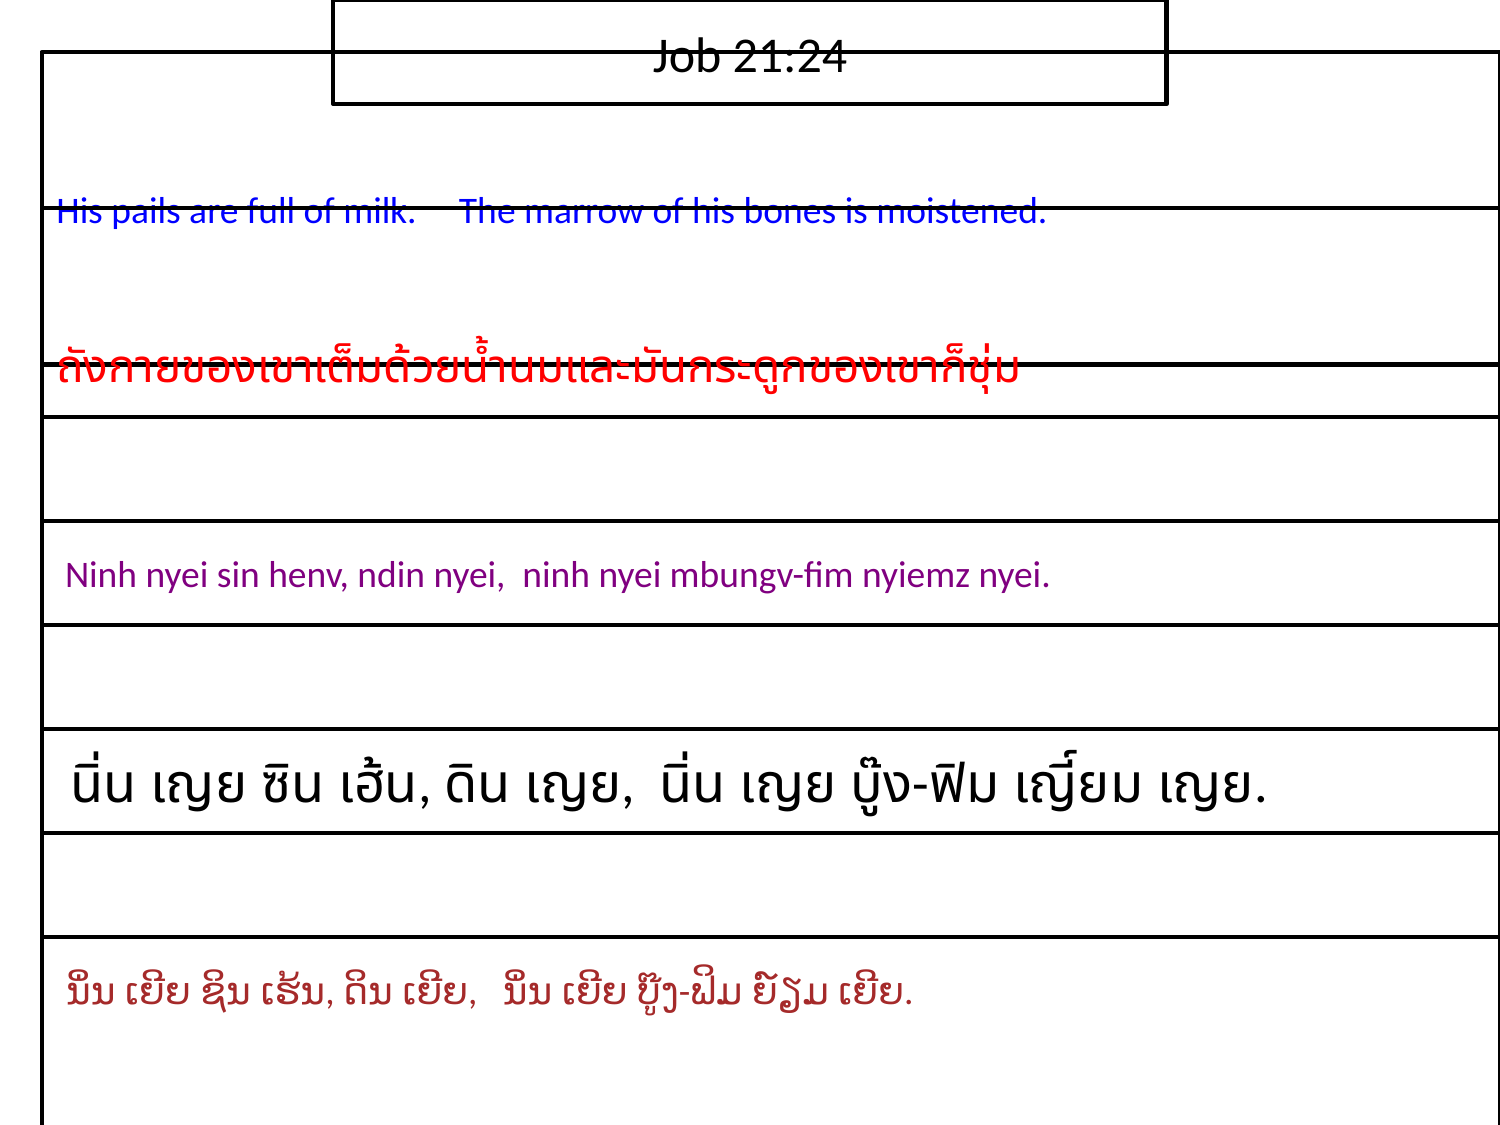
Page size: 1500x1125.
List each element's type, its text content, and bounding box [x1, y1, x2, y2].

text_box นิ่น เญย ซิน เฮ้น, ดิน เญย, นิ่น เญย บู๊ง-ฟิม เญี์ยม เญย. [40, 623, 1500, 831]
text_box Job 21:24 [331, 0, 1169, 50]
text_box ນິ່ນ ເຍີຍ ຊິນ ເຮ້ນ, ດິນ ເຍີຍ, ນິ່ນ ເຍີຍ ບູ໊ງ-ຟິມ ຍ໌ຽມ ເຍີຍ. [40, 831, 1500, 1125]
text_box Ninh nyei sin henv, ndin nyei, ninh nyei mbungv-fim nyiemz nyei. [40, 415, 1500, 623]
text_box His pails are full of milk. The marrow of his bones is moistened. [40, 50, 1500, 206]
text_box ถัง​กาย​ของ​เขา​เต็ม​ด้วย​น้ำนมและ​มัน​กระดูก​ของ​เขา​ก็​ชุ่ม [40, 206, 1500, 415]
